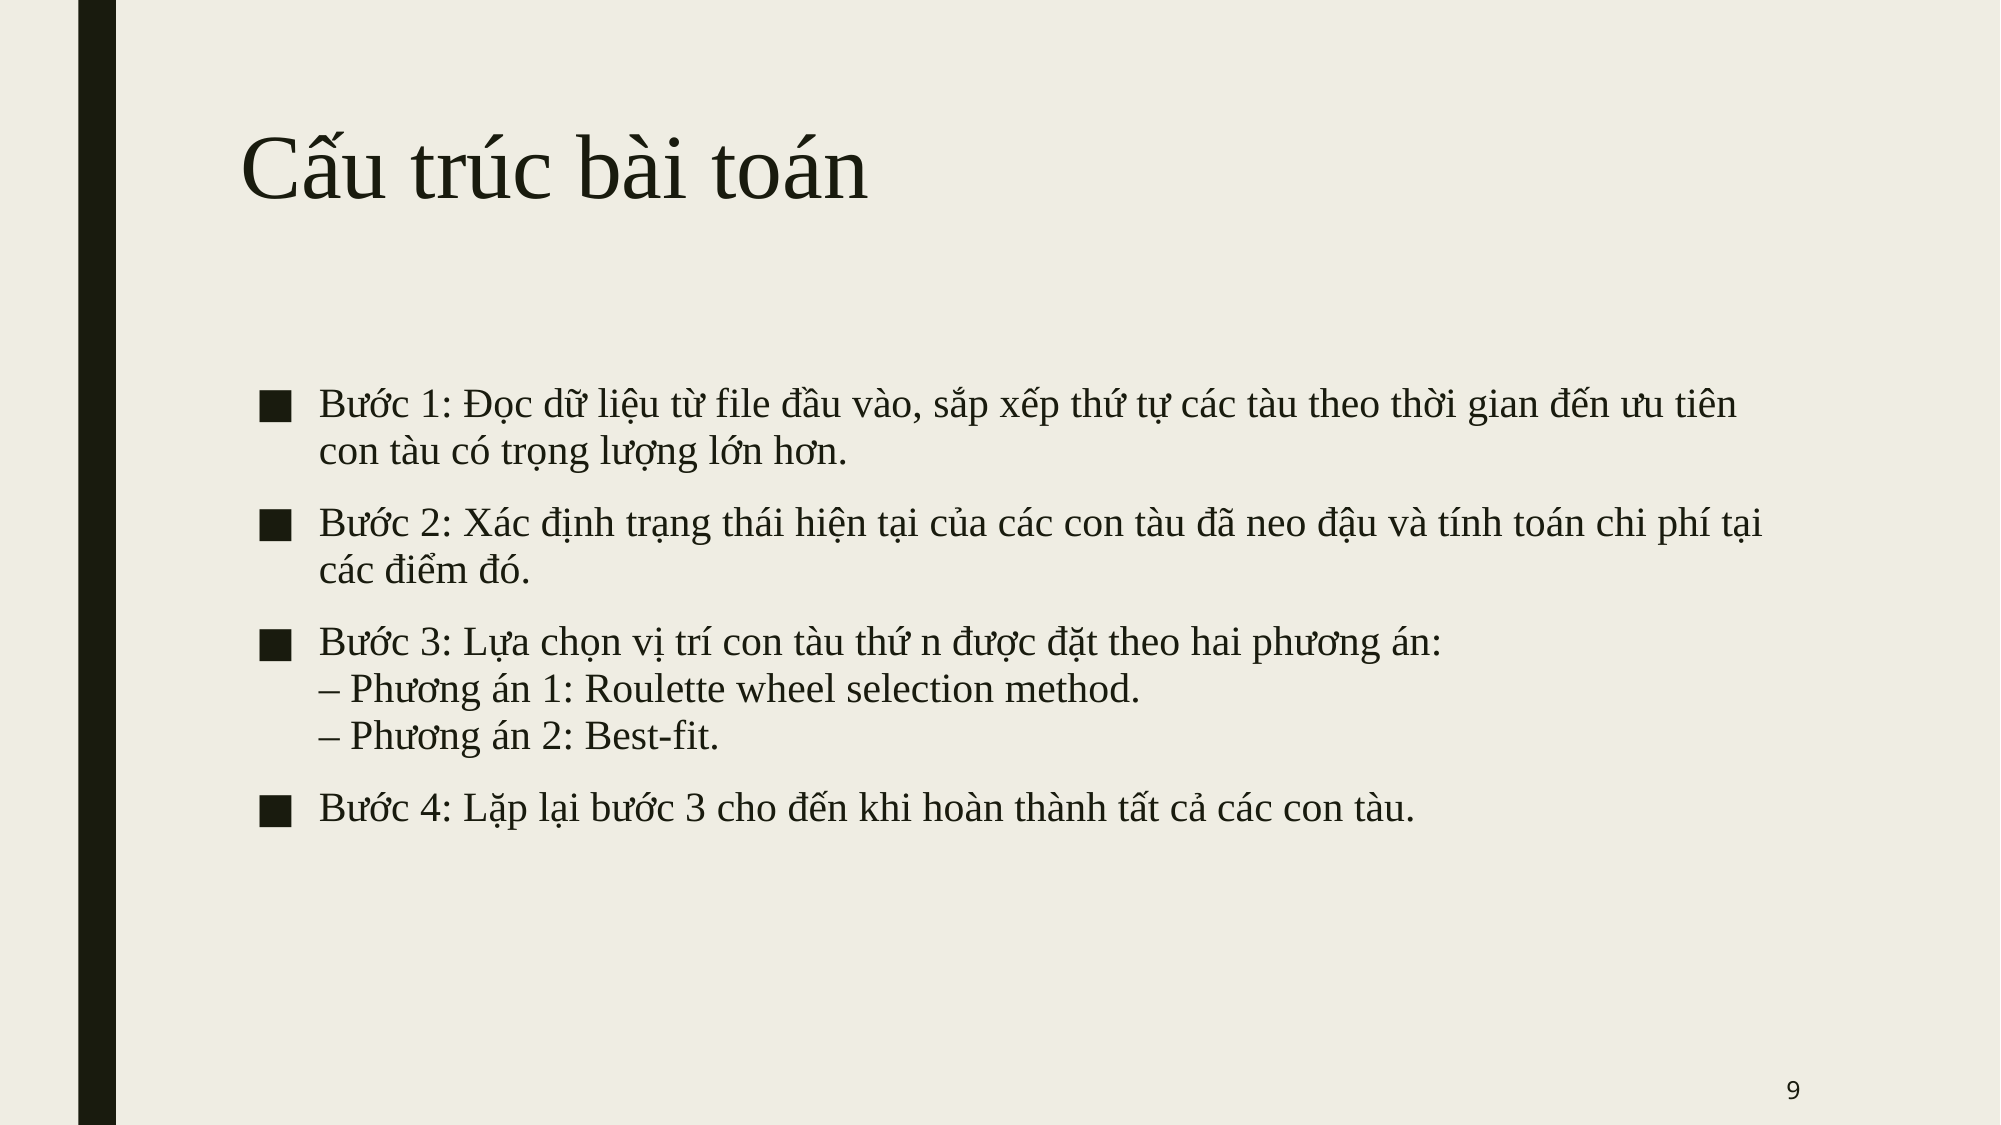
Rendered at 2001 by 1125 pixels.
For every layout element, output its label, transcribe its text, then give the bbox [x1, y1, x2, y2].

list Bước 1: Đọc dữ liệu từ file đầu vào, sắp xếp thứ tự các tàu theo thời gian đến ưu tiên con tàu có trọng lượng lớn hơn. Bước 2: Xác định trạng thái hiện tại của các con tàu đã neo đậu và tính toán chi phí tại các điểm đó. Bước 3: Lựa chọn vị trí con tàu thứ n được đặt theo hai phương án: – Phương án 1: Roulette wheel selection method. – Phương án 2: Best-fit. Bước 4: Lặp lại bước 3 cho đến khi hoàn thành tất cả các con tàu. [240, 371, 1816, 1057]
title Cấu trúc bài toán [225, 112, 1800, 278]
slide_number 8 [1553, 1058, 1816, 1125]
